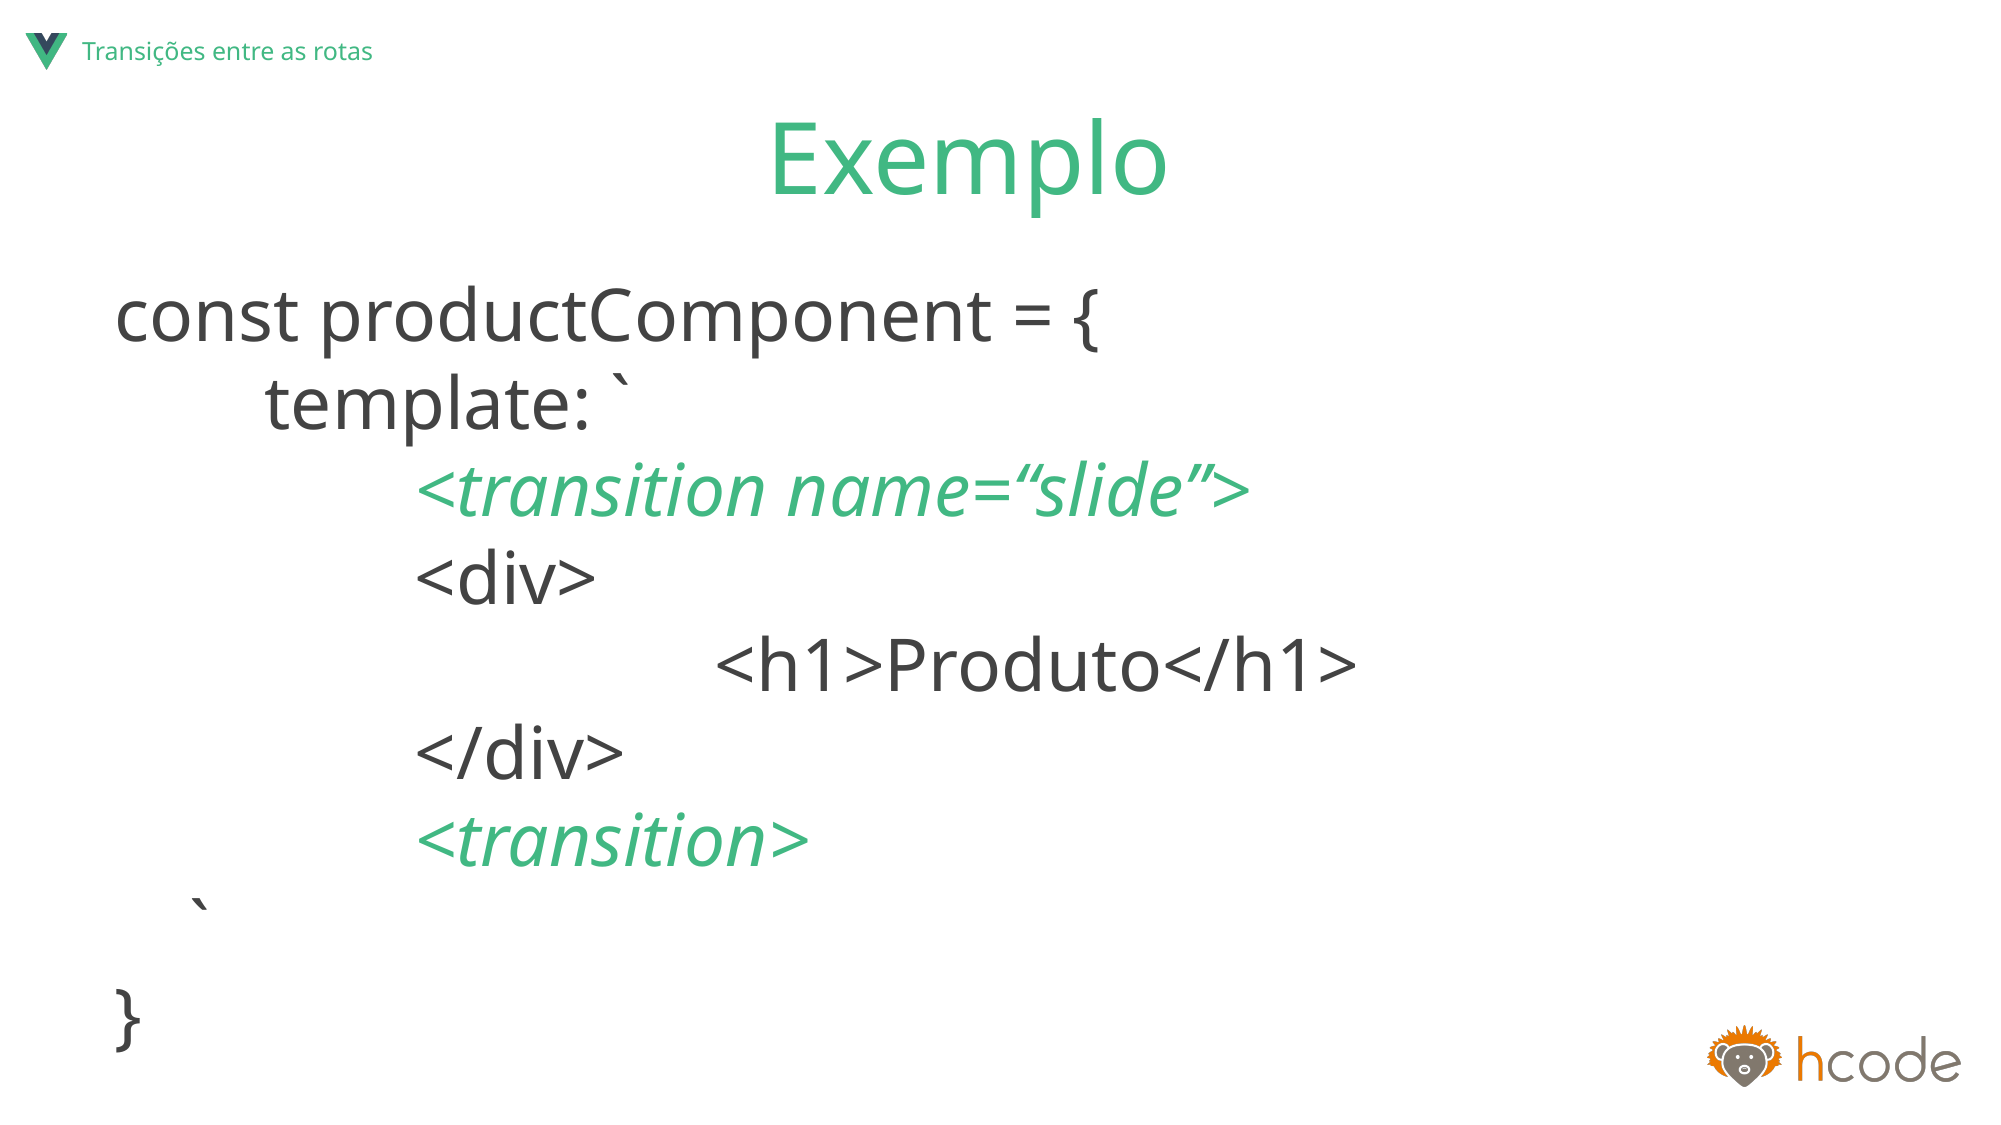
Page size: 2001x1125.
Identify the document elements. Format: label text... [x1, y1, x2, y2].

text_box Transições entre as rotas [67, 20, 1445, 84]
text_box const productComponent = { template: ` <transition name=“slide”> <div> <h1>Produto</h1> </div> <transition> ` } [99, 274, 1961, 1051]
picture [1707, 1025, 1962, 1087]
picture [25, 32, 68, 72]
text_box Exemplo [119, 70, 1819, 238]
